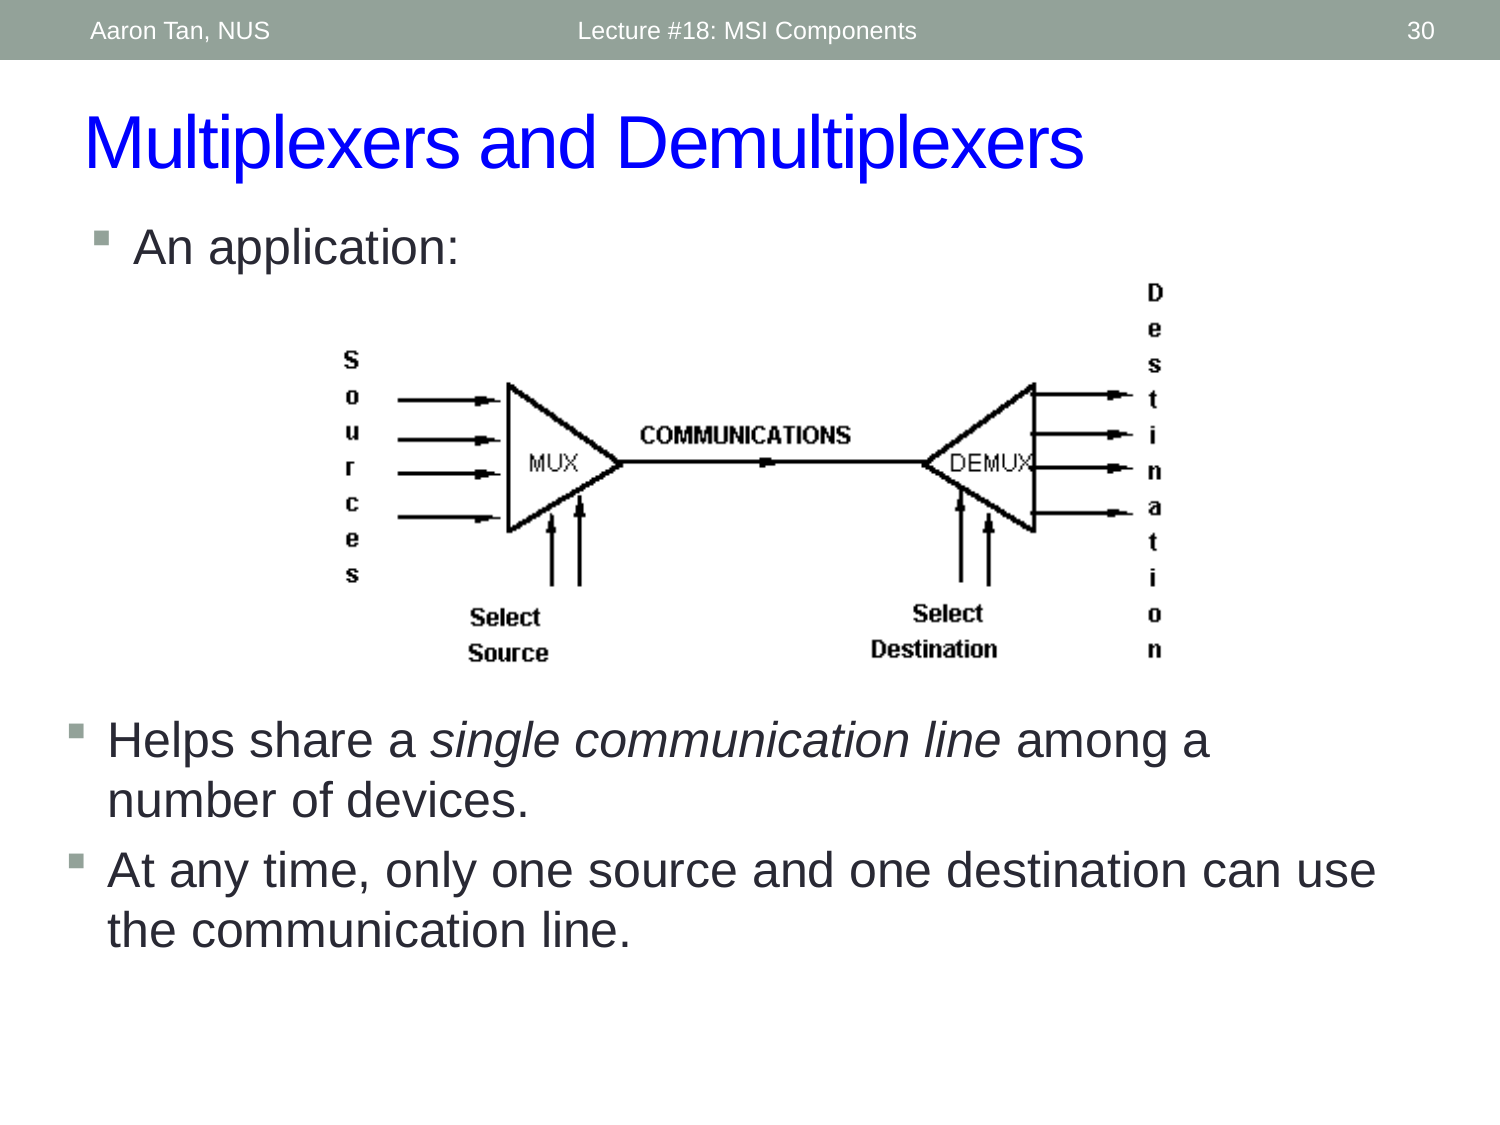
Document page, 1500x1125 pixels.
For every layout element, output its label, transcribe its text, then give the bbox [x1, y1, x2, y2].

title Multiplexers and Demultiplexers [68, 86, 1450, 192]
text_box An application: [74, 206, 1425, 313]
slide_number 30 [1308, 3, 1450, 57]
footer Lecture #18: MSI Components [562, 3, 1238, 57]
slide_number Aaron Tan, NUS [75, 3, 550, 57]
text_box Helps share a single communication line among a number of devices. At any time, only one source and one destination can use the communication line. [49, 699, 1400, 982]
picture [337, 274, 1173, 674]
